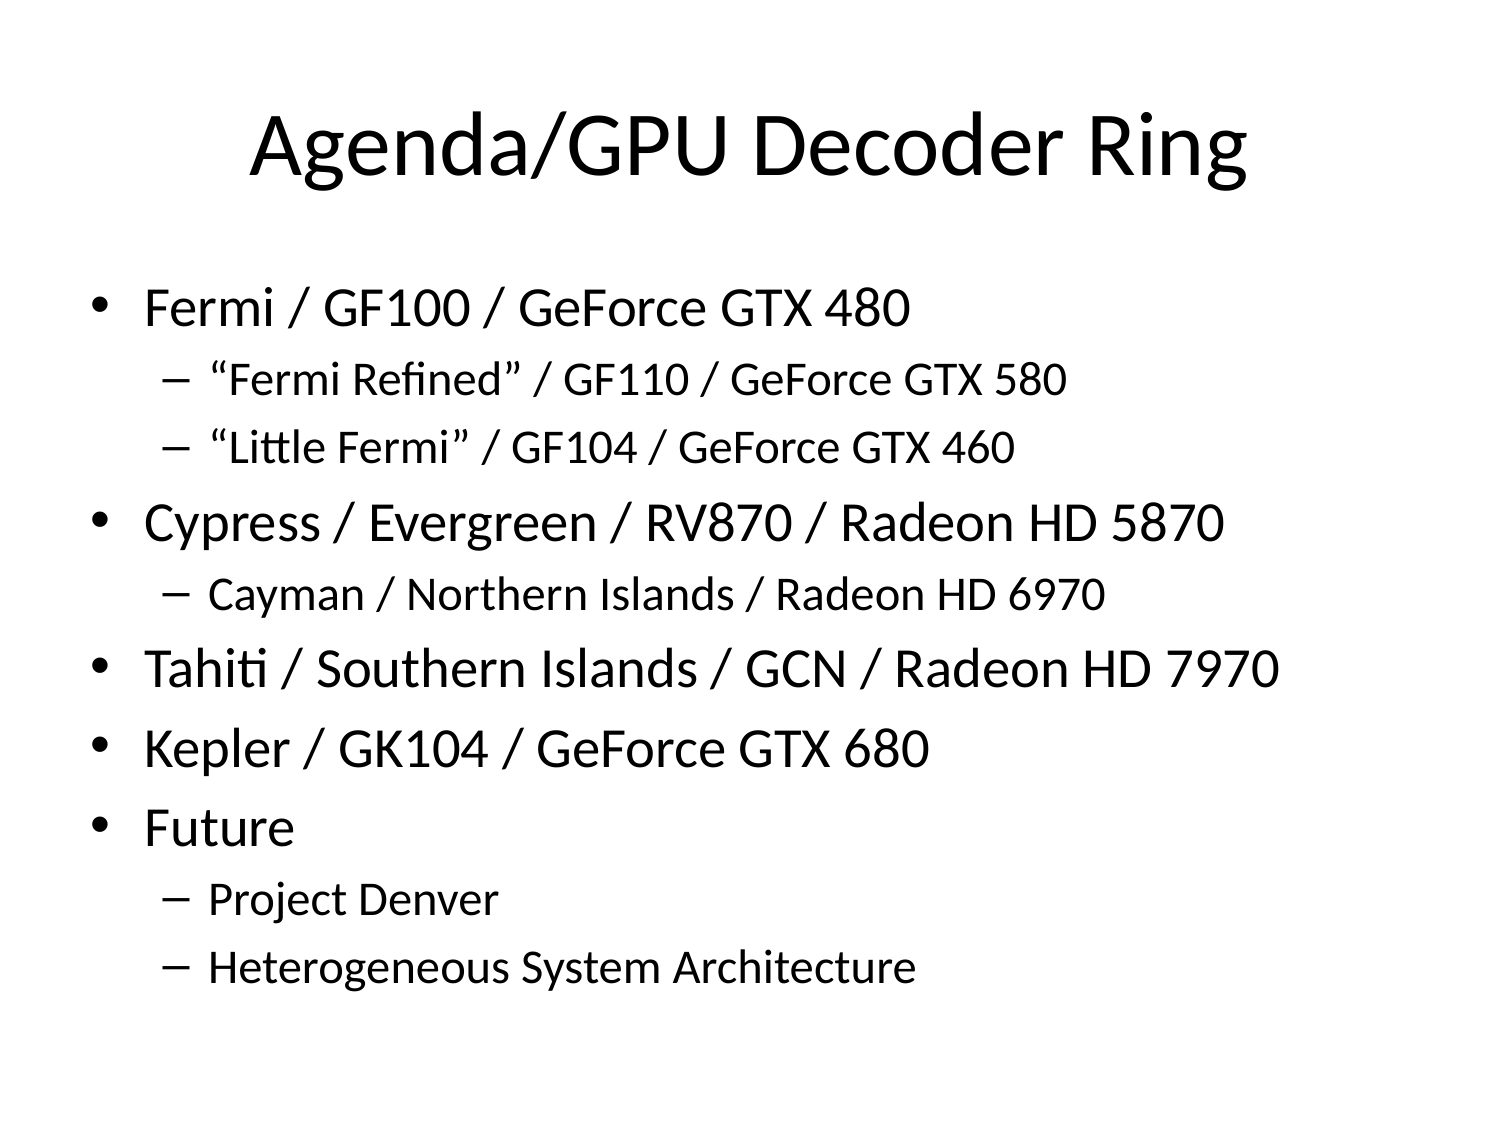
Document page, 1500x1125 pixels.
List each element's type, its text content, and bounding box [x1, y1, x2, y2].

title Agenda/GPU Decoder Ring [75, 45, 1425, 233]
list Fermi / GF100 / GeForce GTX 480 “Fermi Refined” / GF110 / GeForce GTX 580 “Little Fermi” / GF104 / GeForce GTX 460 Cypress / Evergreen / RV870 / Radeon HD 5870 Cayman / Northern Islands / Radeon HD 6970 Tahiti / Southern Islands / GCN / Radeon HD 7970 Kepler / GK104 / GeForce GTX 680 Future Project Denver Heterogeneous System Architecture [75, 262, 1425, 1005]
